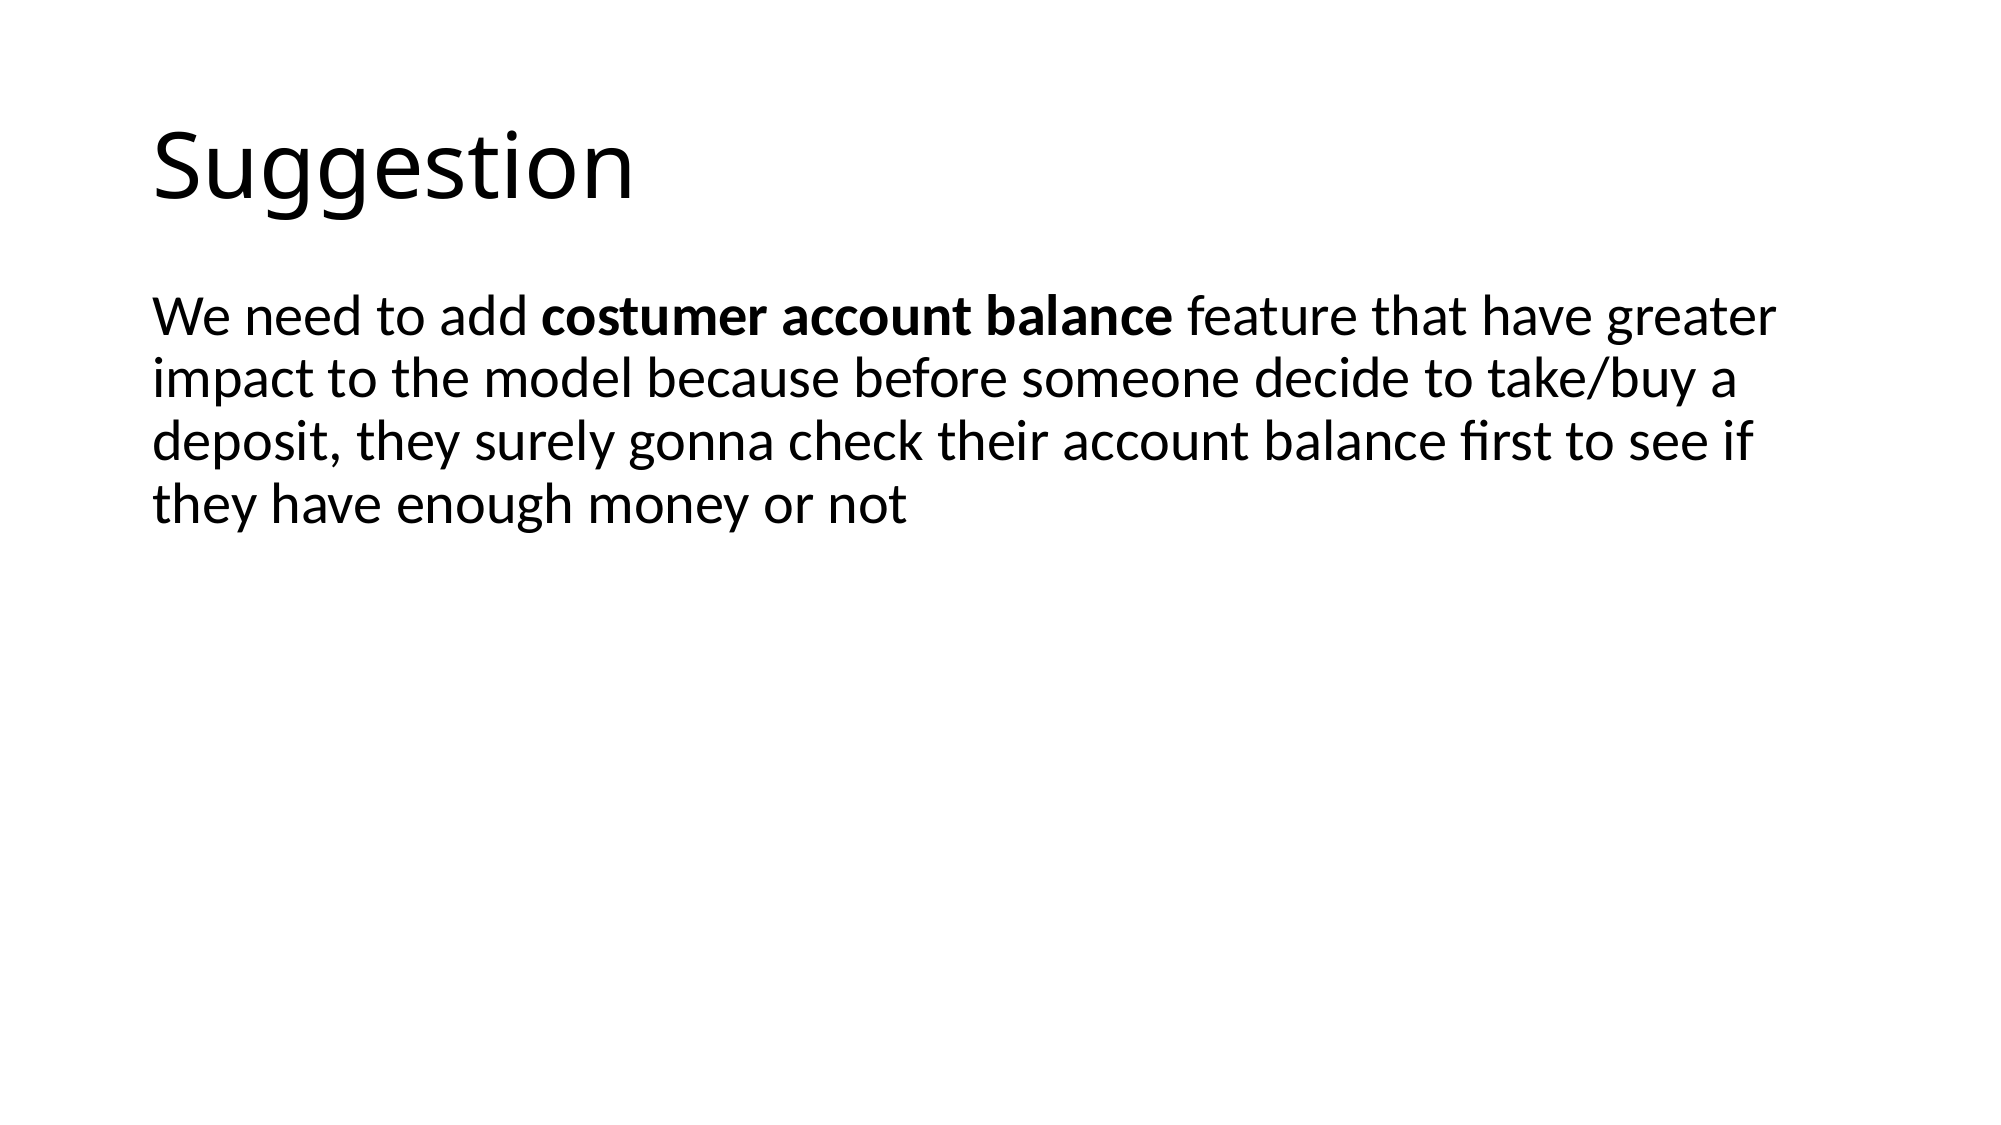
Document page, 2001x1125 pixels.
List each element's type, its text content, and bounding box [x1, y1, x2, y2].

text_box We need to add costumer account balance feature that have greater impact to the model because before someone decide to take/buy a deposit, they surely gonna check their account balance first to see if they have enough money or not [137, 277, 1863, 563]
title Suggestion [137, 59, 1863, 277]
